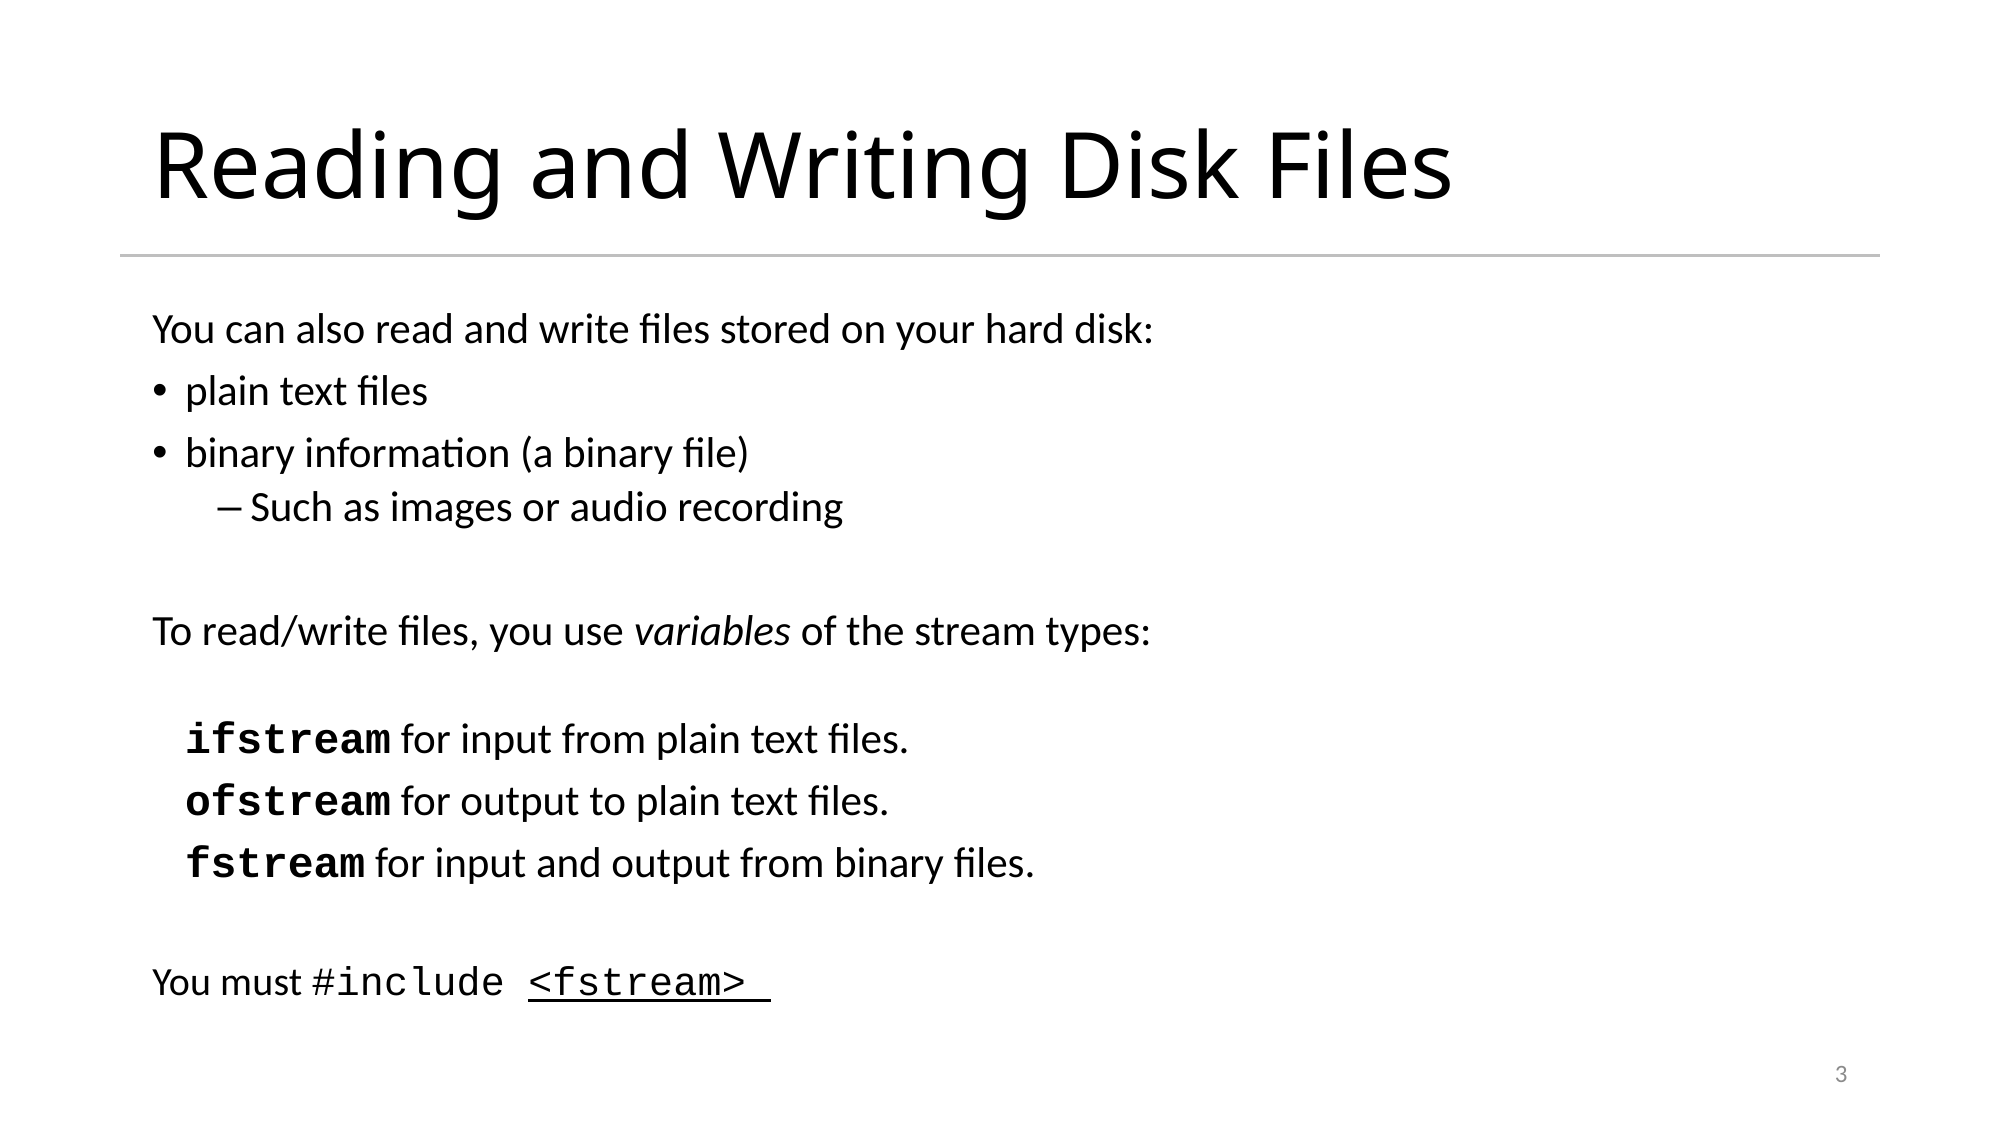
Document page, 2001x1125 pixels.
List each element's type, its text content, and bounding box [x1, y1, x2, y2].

title Reading and Writing Disk Files [137, 59, 1863, 278]
slide_number 3 [1412, 1042, 1863, 1103]
list You can also read and write files stored on your hard disk: plain text files binary information (a binary file) Such as images or audio recording To read/write files, you use variables of the stream types: ifstream for input from plain text files. ofstream for output to plain text files. fstream for input and output from binary files. You must #include <fstream> [137, 299, 1863, 1014]
